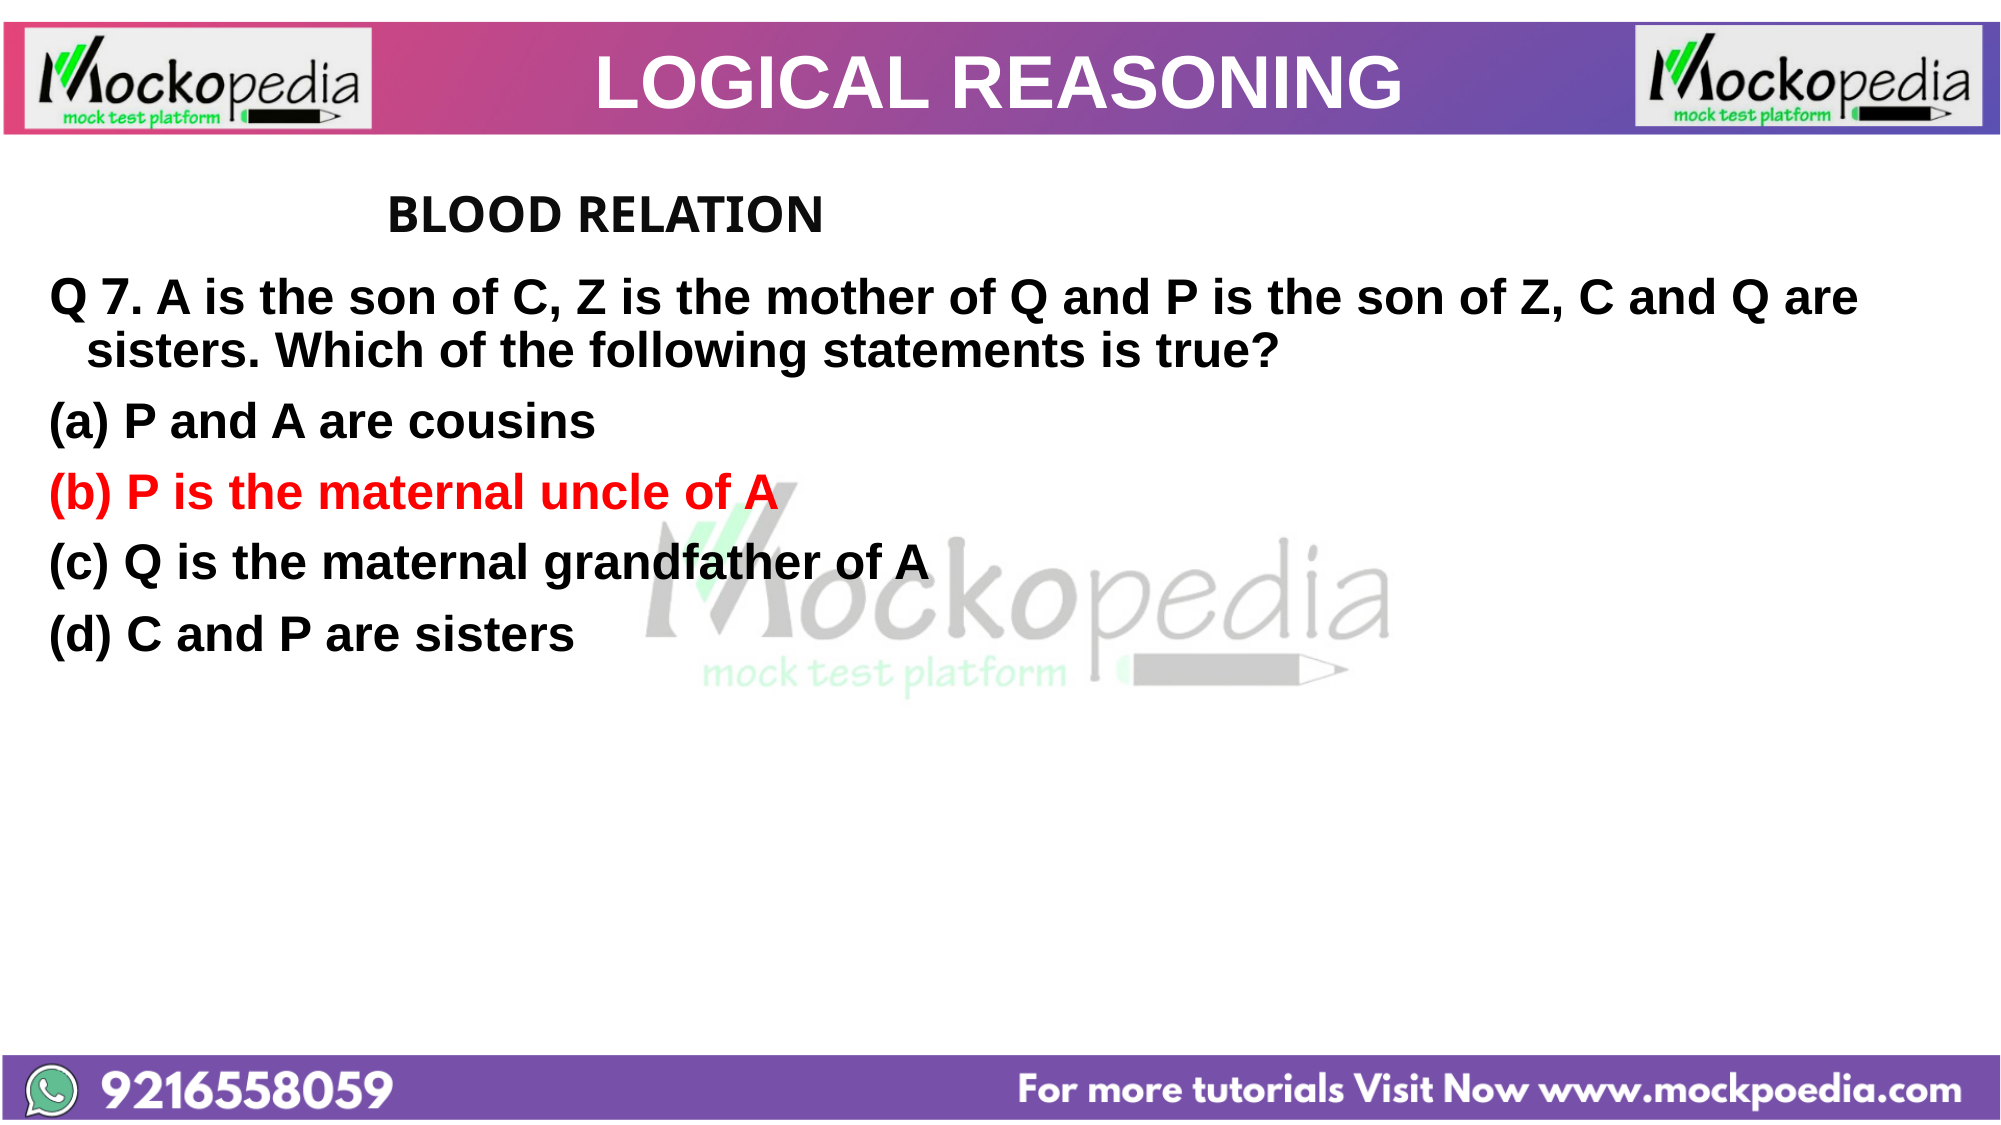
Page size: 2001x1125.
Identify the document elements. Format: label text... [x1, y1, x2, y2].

title LOGICAL REASONING [41, 31, 1959, 142]
picture [0, 0, 2001, 1125]
list BLOOD RELATION Q 7. A is the son of C, Z is the mother of Q and P is the son of Z, C and Q are sisters. Which of the following statements is true? P and A are cousins (b) P is the maternal uncle of A (c) Q is the maternal grandfather of A (d) C and P are sisters [33, 175, 1959, 1053]
